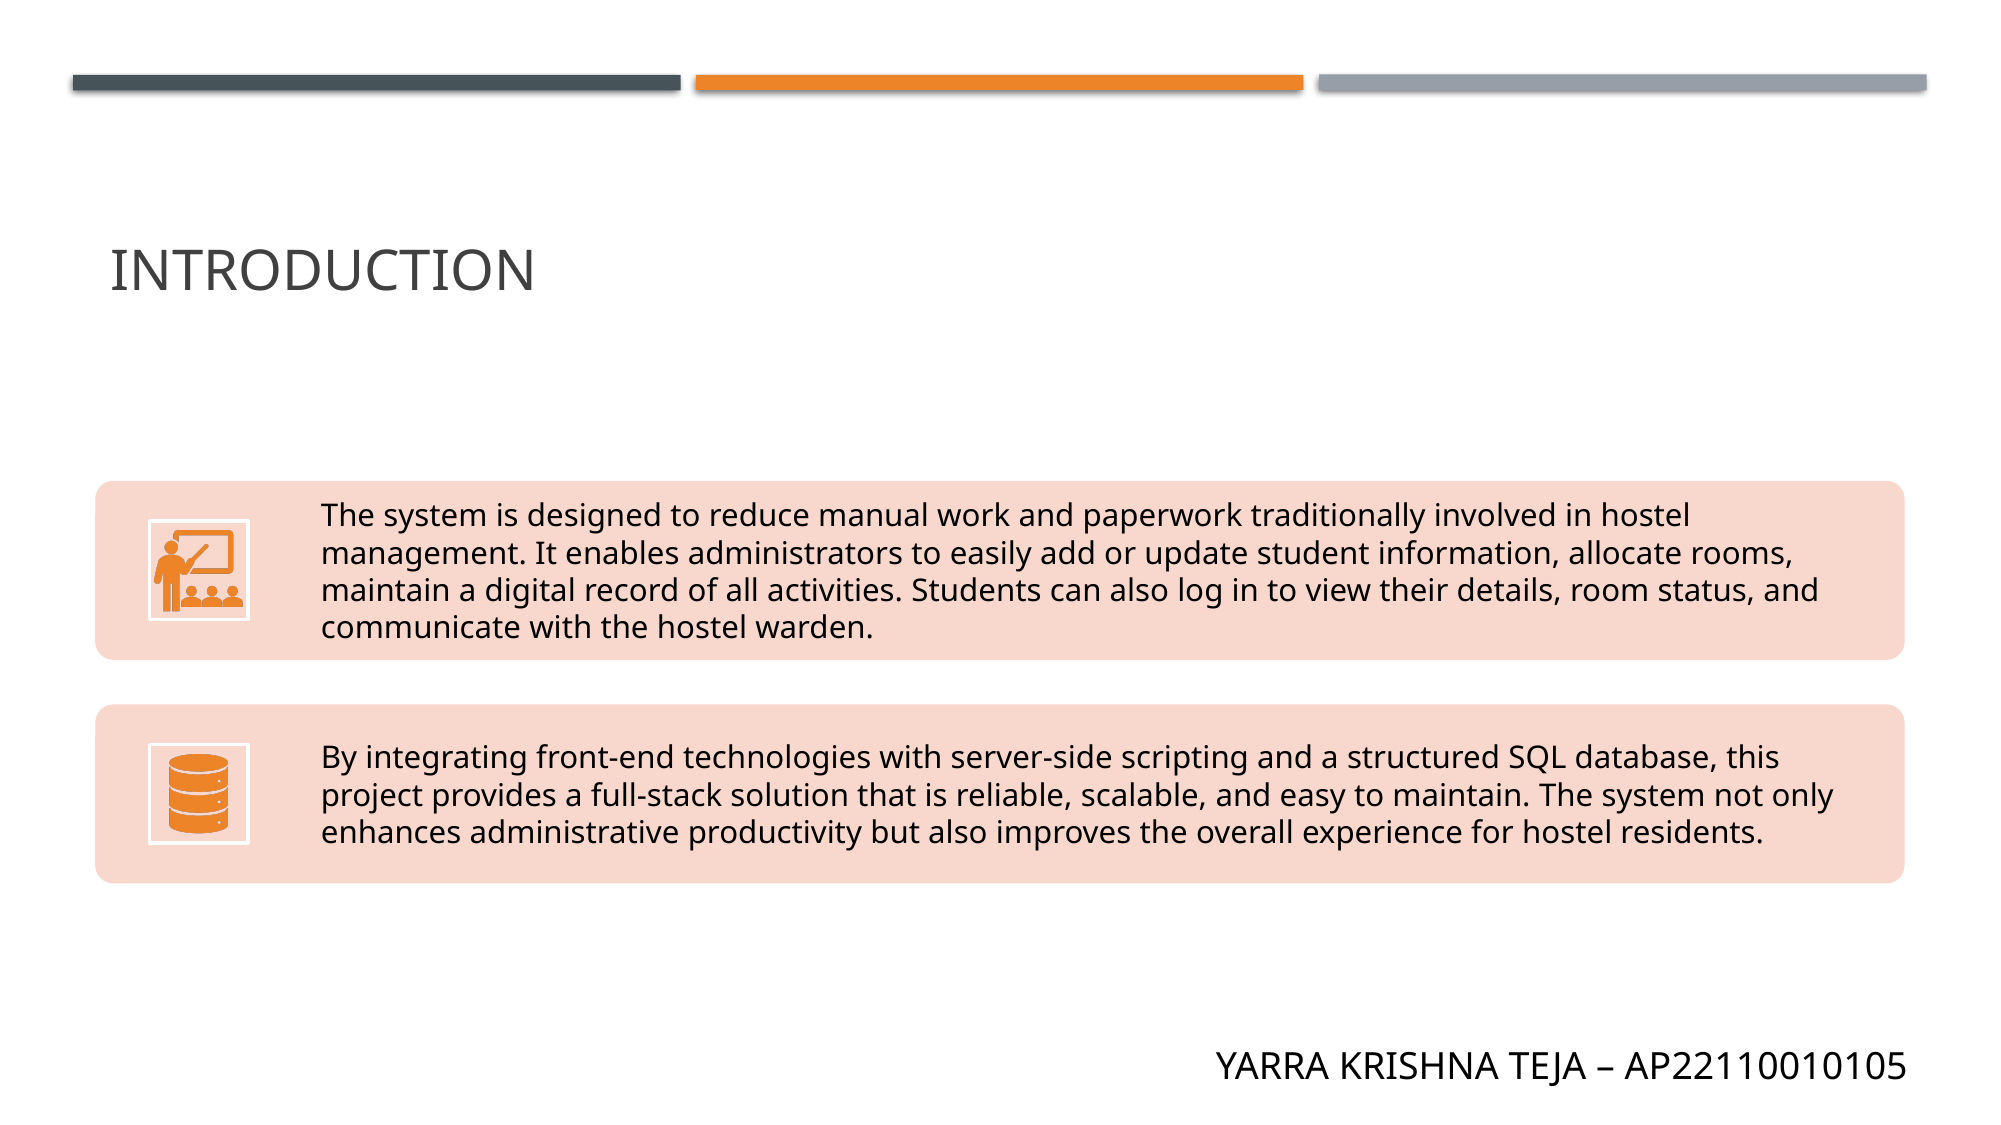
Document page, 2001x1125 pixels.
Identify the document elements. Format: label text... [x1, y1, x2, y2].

title introduction [95, 115, 1905, 311]
text_box YARRA KRISHNA TEJA – AP22110010105 [1201, 1034, 1935, 1094]
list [94, 383, 1906, 981]
